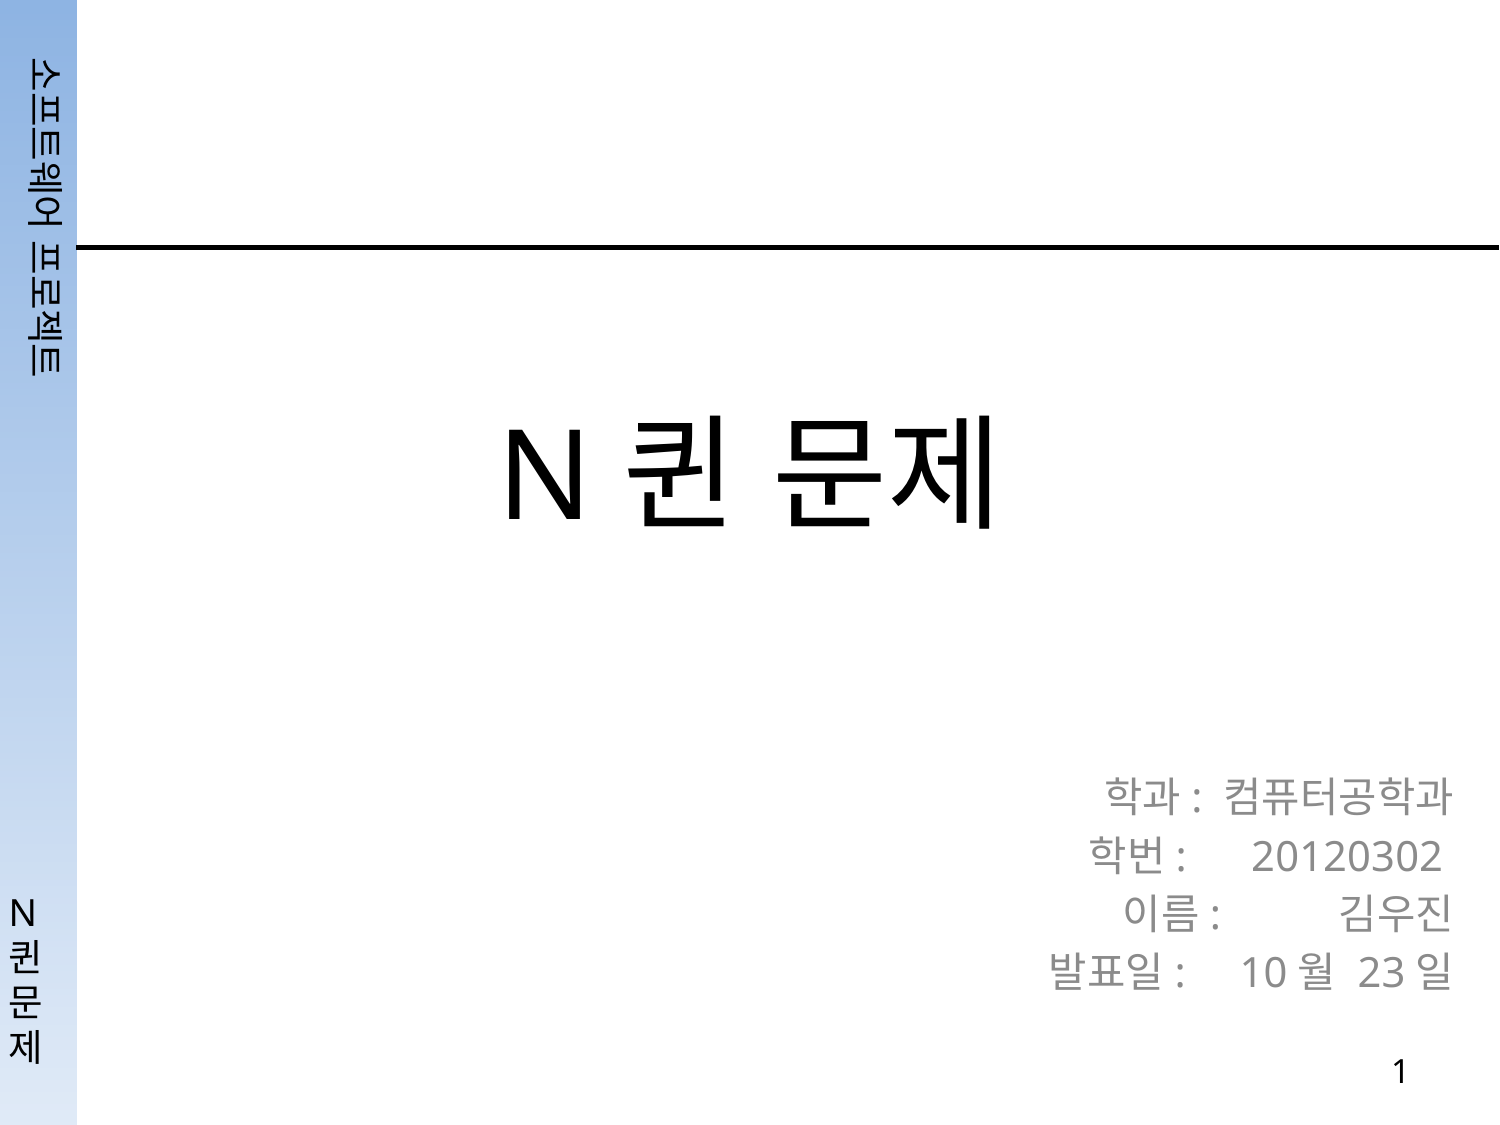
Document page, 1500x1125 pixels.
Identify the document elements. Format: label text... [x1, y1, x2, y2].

title N퀸 문제 [112, 349, 1388, 591]
subtitle 학과: 컴퓨터공학과 학번: 20120302 이름: 김우진 발표일: 10월 23일 [419, 763, 1470, 1098]
slide_number 1 [1074, 1042, 1425, 1103]
